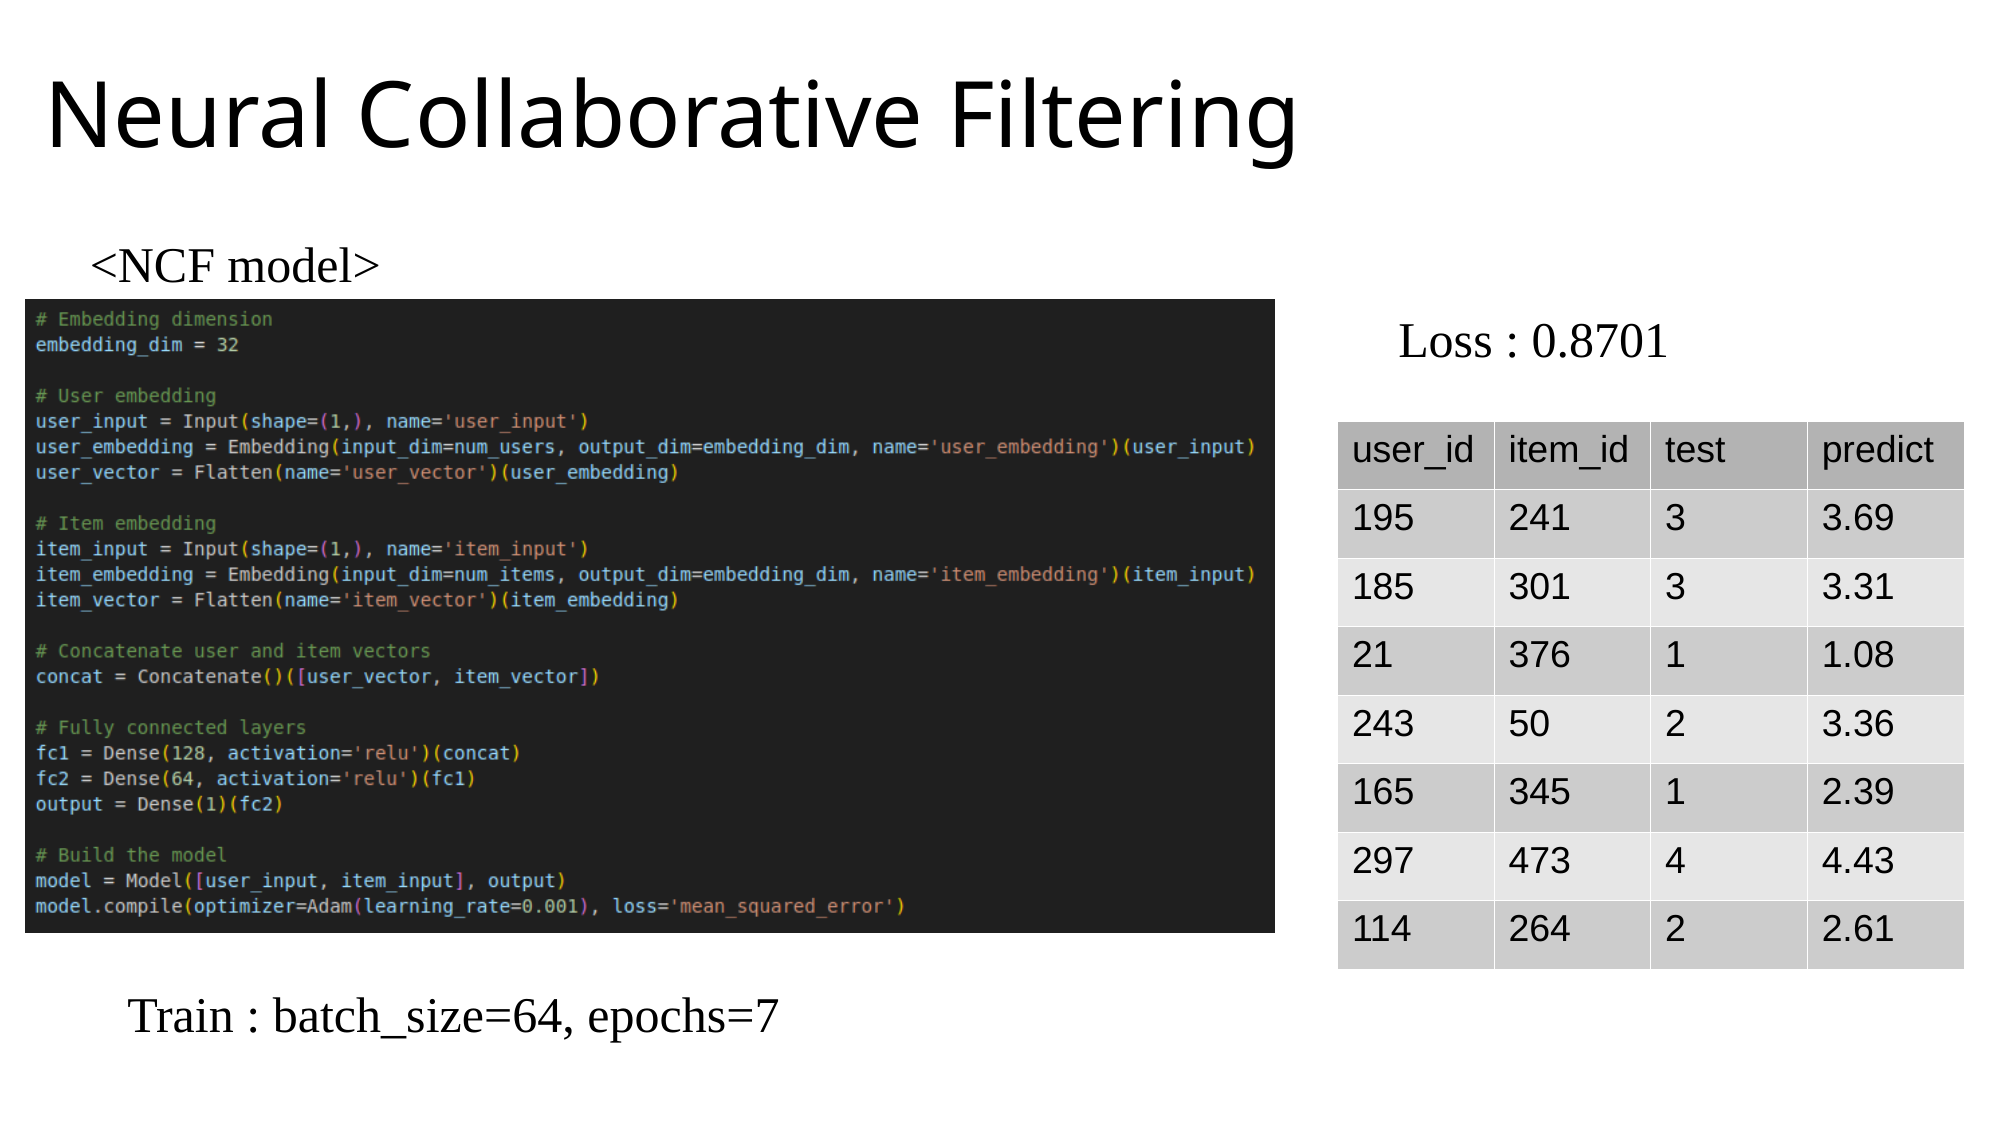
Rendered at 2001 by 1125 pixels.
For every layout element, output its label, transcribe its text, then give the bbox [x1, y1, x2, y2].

table_cell 21 [1338, 627, 1494, 695]
table_cell 345 [1495, 764, 1650, 832]
text_box <NCF model> [75, 224, 825, 295]
table_cell 1.08 [1808, 627, 1964, 695]
table_cell 2.39 [1808, 764, 1964, 832]
table_cell 1 [1651, 627, 1807, 695]
table_cell 2.61 [1808, 901, 1964, 969]
table_cell 3.69 [1808, 490, 1964, 558]
table_cell 2 [1651, 696, 1807, 763]
table_cell 243 [1338, 696, 1494, 763]
text_box Loss : 0.8701 [1383, 299, 1871, 370]
table_cell 114 [1338, 901, 1494, 969]
table_cell 185 [1338, 559, 1494, 626]
table_cell 297 [1338, 833, 1494, 900]
table_cell 4.43 [1808, 833, 1964, 900]
table_cell 1 [1651, 764, 1807, 832]
table_cell 165 [1338, 764, 1494, 832]
text_box Train : batch_size=64, epochs=7 [112, 974, 863, 1045]
table_cell 376 [1495, 627, 1650, 695]
table_cell 301 [1495, 559, 1650, 626]
table_cell 4 [1651, 833, 1807, 900]
text_box Neural Collaborative Filtering [29, 8, 1755, 227]
table_cell 264 [1495, 901, 1650, 969]
picture [25, 299, 1276, 933]
table_cell 3.31 [1808, 559, 1964, 626]
table_cell 3.36 [1808, 696, 1964, 763]
table_cell 3 [1651, 559, 1807, 626]
table_cell 2 [1651, 901, 1807, 969]
table_cell 50 [1495, 696, 1650, 763]
table_cell 3 [1651, 490, 1807, 558]
table_header predict [1808, 422, 1964, 489]
table_header test [1651, 422, 1807, 489]
table_header item_id [1495, 422, 1650, 489]
table_cell 241 [1495, 490, 1650, 558]
table_header user_id [1338, 422, 1494, 489]
table_cell 195 [1338, 490, 1494, 558]
table_cell 473 [1495, 833, 1650, 900]
